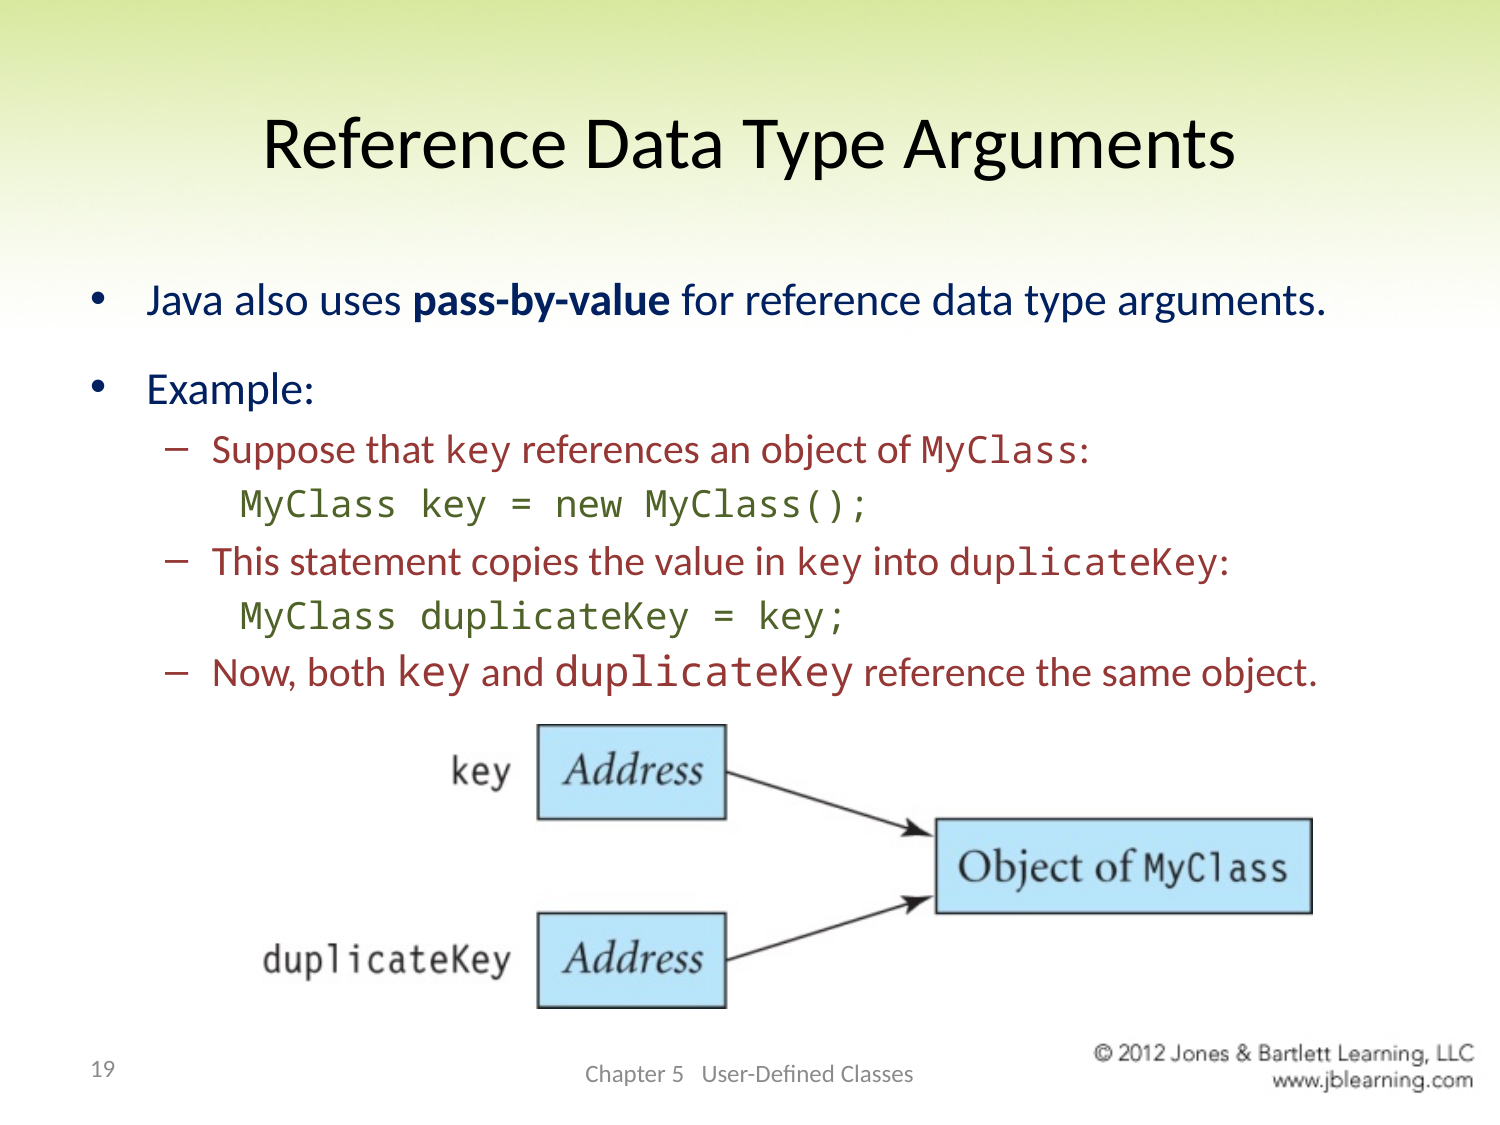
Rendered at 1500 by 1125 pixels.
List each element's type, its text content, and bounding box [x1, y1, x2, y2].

picture [0, 0, 1500, 1125]
slide_number 19 [75, 1037, 425, 1098]
title Reference Data Type Arguments [75, 45, 1425, 233]
footer Chapter 5 User-Defined Classes [512, 1042, 988, 1103]
list Java also uses pass-by-value for reference data type arguments. Example: Suppose that key references an object of MyClass: MyClass key = new MyClass(); This statement copies the value in key into duplicateKey: MyClass duplicateKey = key; Now, both key and duplicateKey reference the same object. [75, 262, 1425, 1005]
